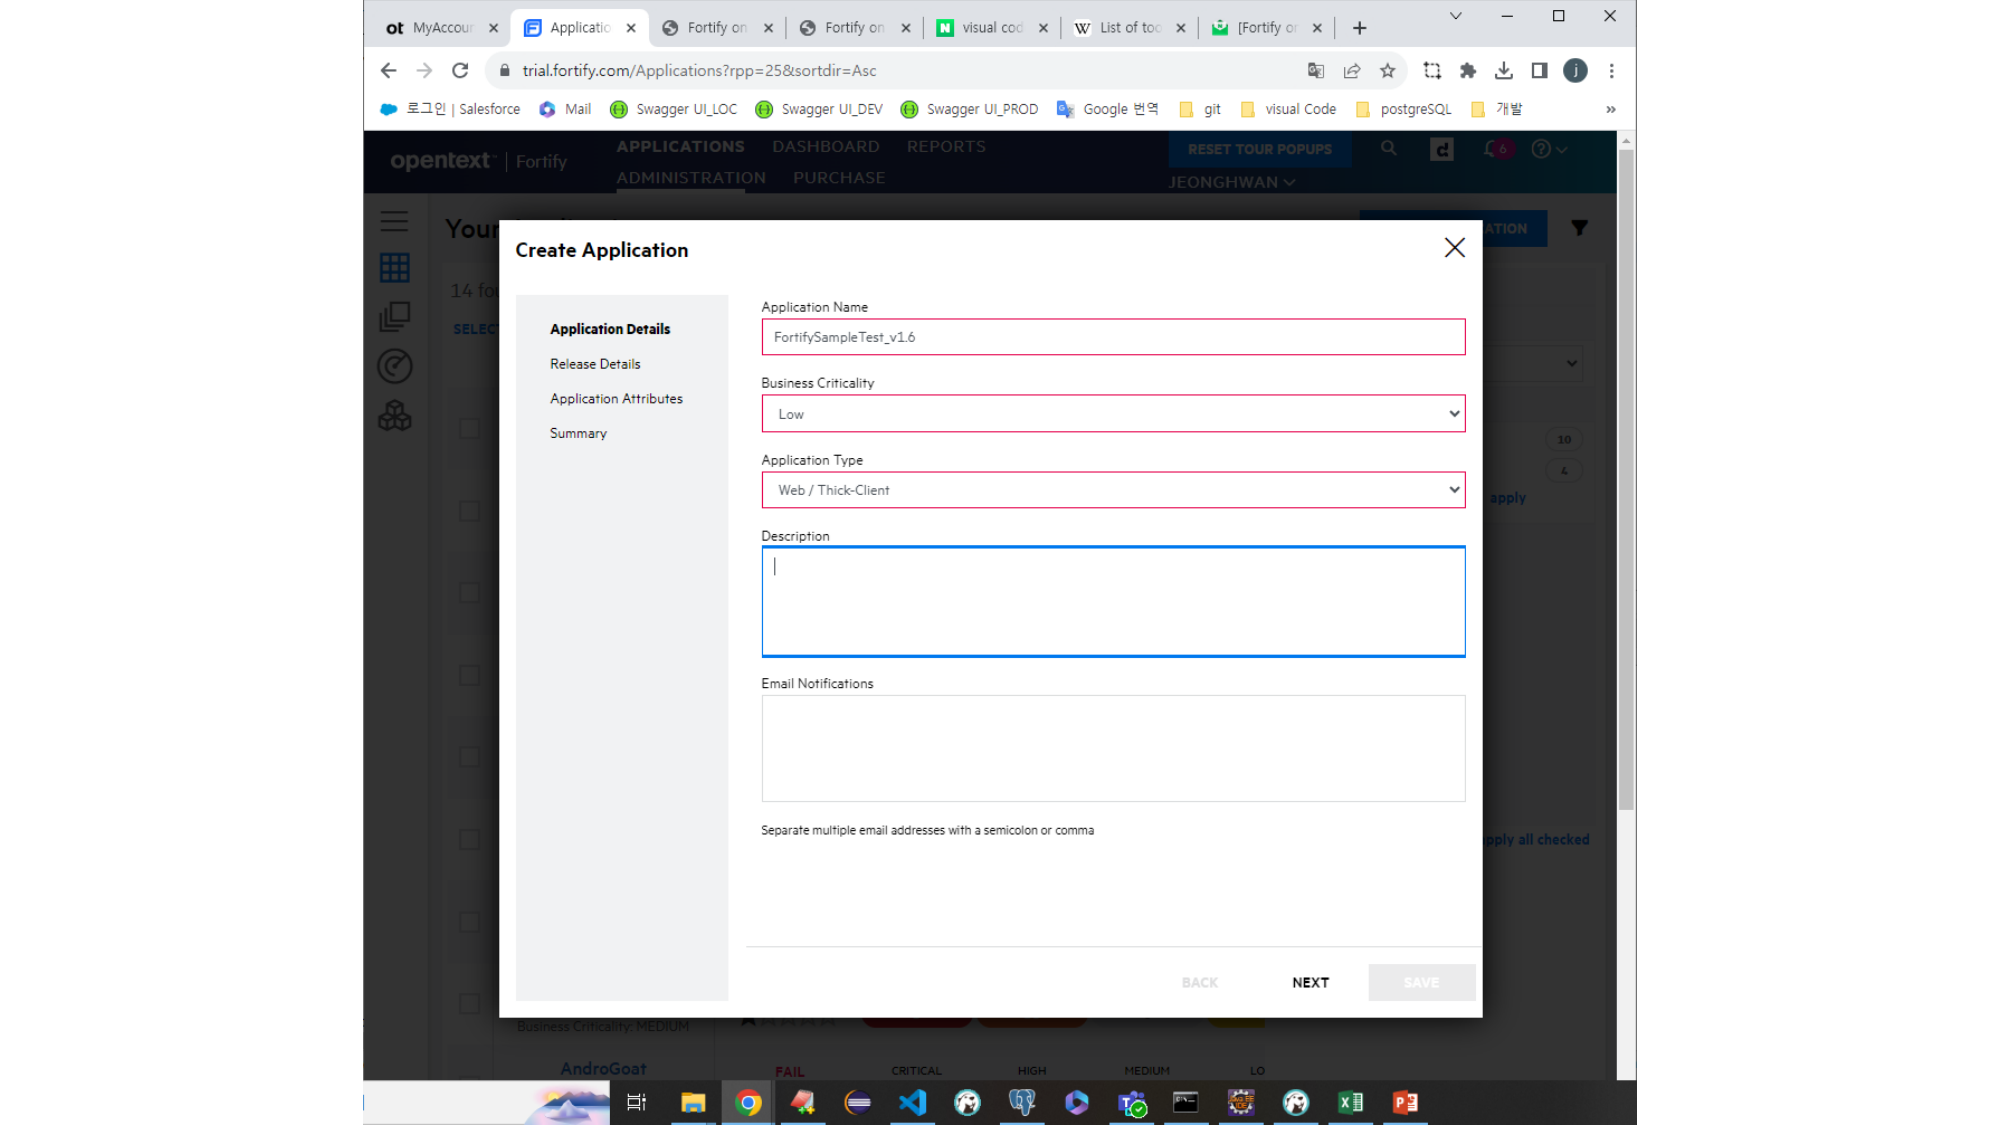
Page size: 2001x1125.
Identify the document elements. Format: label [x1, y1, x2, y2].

picture [363, 0, 1637, 1125]
